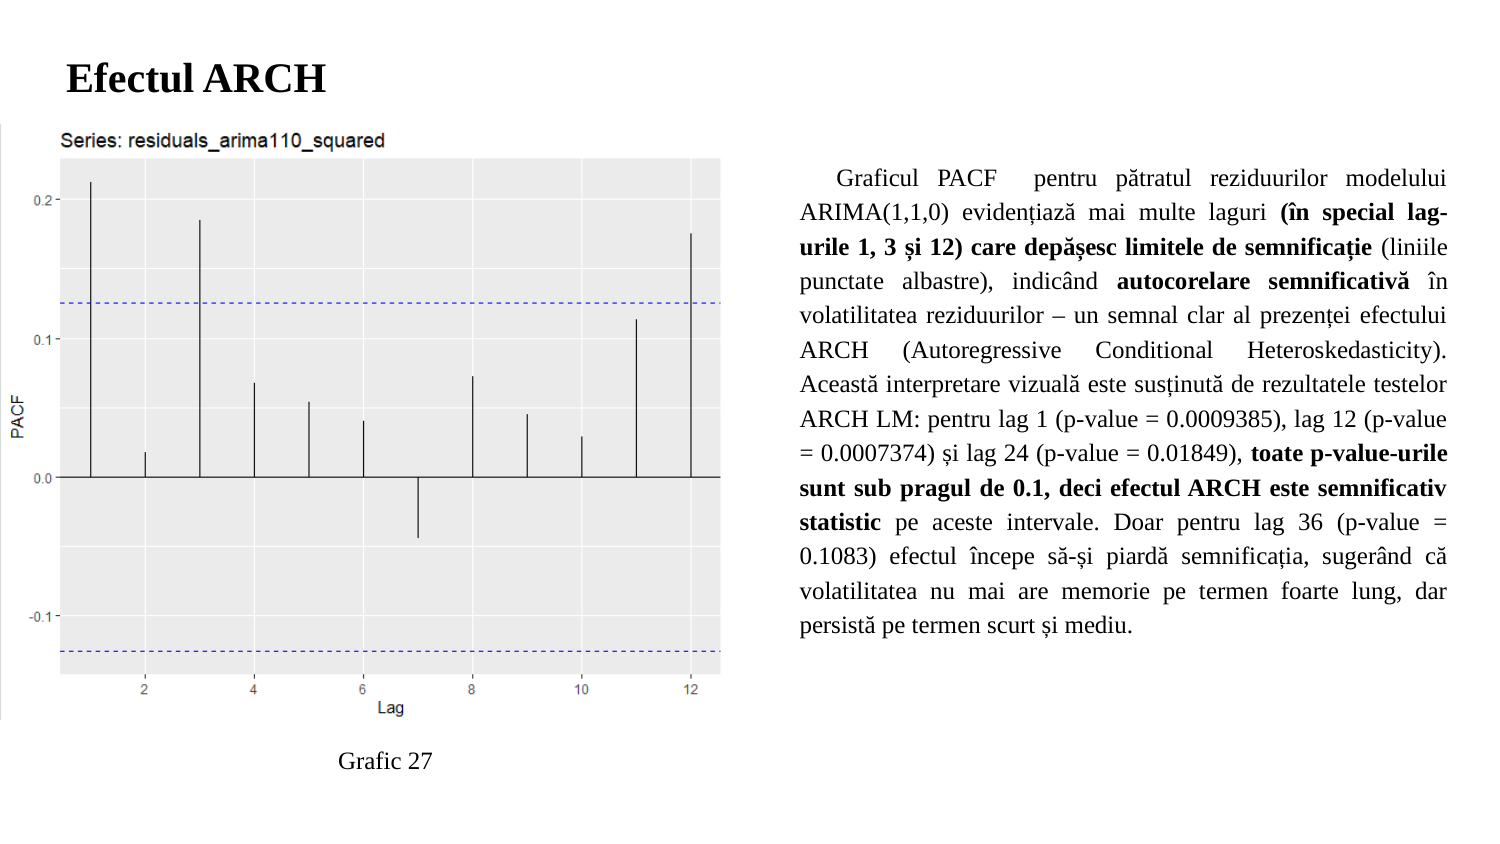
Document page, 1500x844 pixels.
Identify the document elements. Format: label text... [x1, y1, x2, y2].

picture [0, 124, 726, 720]
list Graficul PACF pentru pătratul reziduurilor modelului ARIMA(1,1,0) evidențiază mai multe laguri (în special lag-urile 1, 3 și 12) care depășesc limitele de semnificație (liniile punctate albastre), indicând autocorelare semnificativă în volatilitatea reziduurilor – un semnal clar al prezenței efectului ARCH (Autoregressive Conditional Heteroskedasticity). Această interpretare vizuală este susținută de rezultatele testelor ARCH LM: pentru lag 1 (p-value = 0.0009385), lag 12 (p-value = 0.0007374) și lag 24 (p-value = 0.01849), toate p-value-urile sunt sub pragul de 0.1, deci efectul ARCH este semnificativ statistic pe aceste intervale. Doar pentru lag 36 (p-value = 0.1083) efectul începe să-și piardă semnificația, sugerând că volatilitatea nu mai are memorie pe termen foarte lung, dar persistă pe termen scurt și mediu. [784, 141, 1463, 703]
title Efectul ARCH [51, 35, 1449, 130]
text_box Grafic 27 [323, 729, 461, 790]
